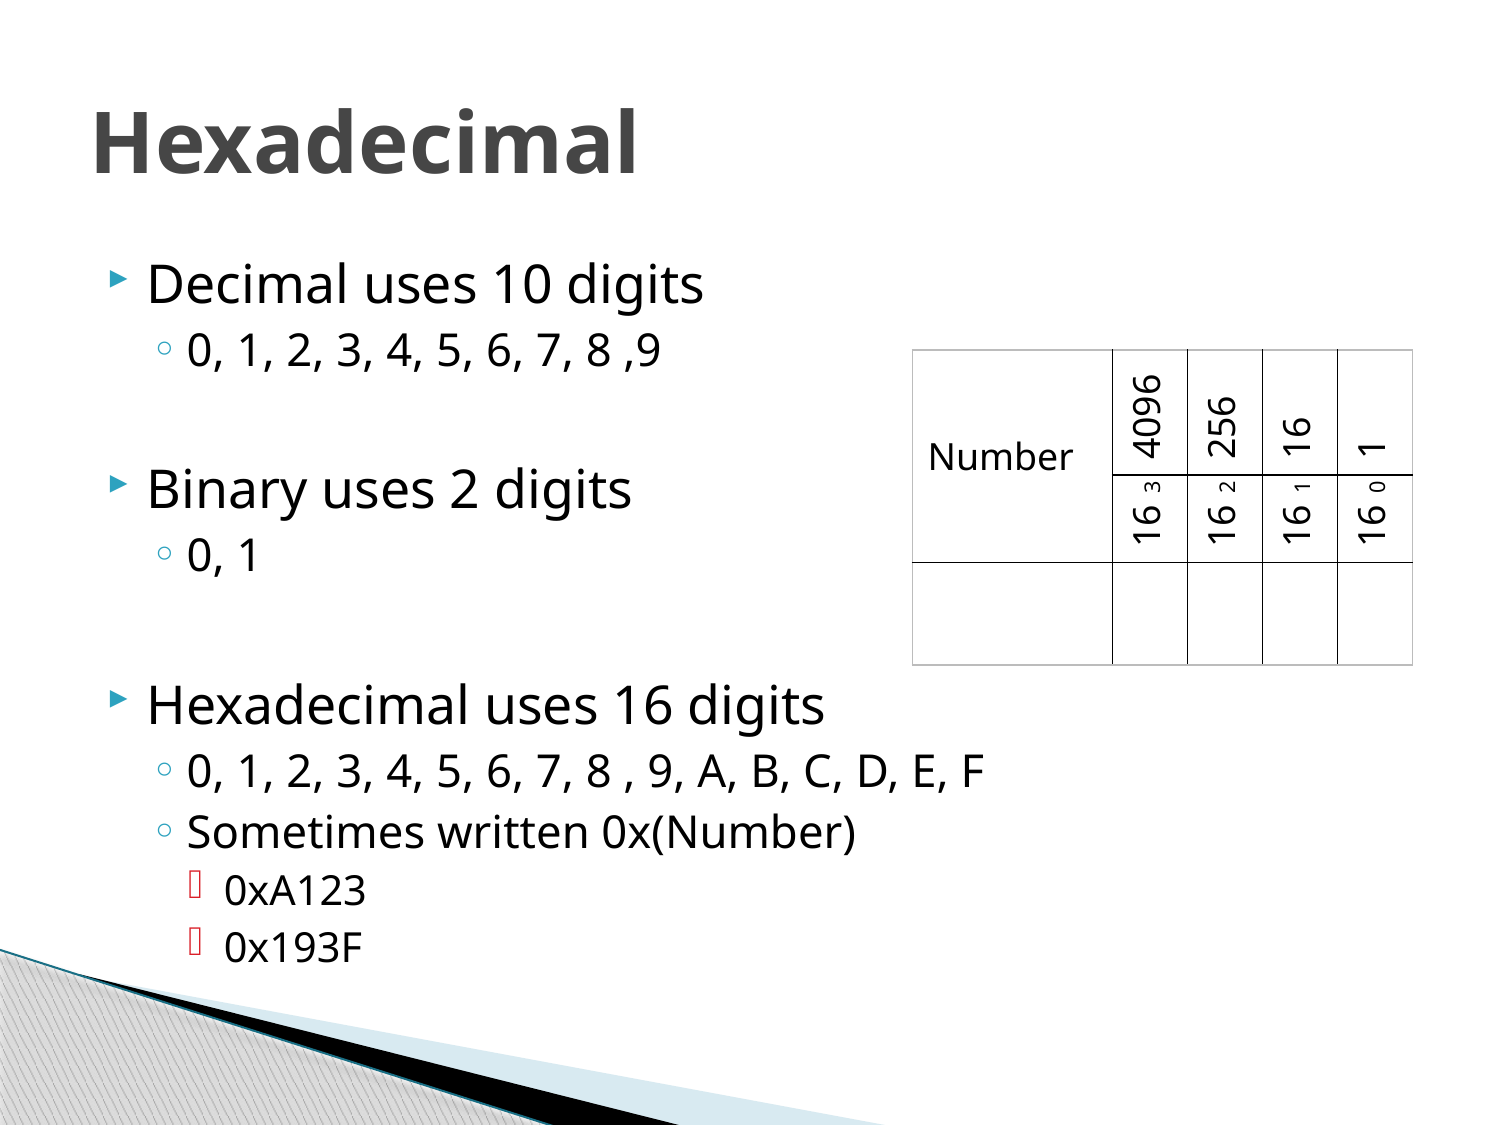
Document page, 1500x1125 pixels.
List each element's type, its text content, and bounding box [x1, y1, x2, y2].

table_cell 160 [1338, 476, 1412, 562]
title Hexadecimal [75, 45, 1425, 233]
table_header 256 [1188, 351, 1262, 474]
table_header 4096 [1113, 351, 1187, 474]
table_header 16 [1263, 351, 1337, 474]
table_cell 163 [1113, 476, 1187, 562]
table_header 1 [1338, 351, 1412, 474]
table_cell [1188, 563, 1262, 664]
table_cell [1113, 563, 1187, 664]
table_cell [1338, 563, 1412, 664]
table_cell [913, 563, 1112, 664]
table_header Number [913, 351, 1112, 562]
table_cell 162 [1188, 476, 1262, 562]
table_cell 161 [1263, 476, 1337, 562]
list Decimal uses 10 digits 0, 1, 2, 3, 4, 5, 6, 7, 8 ,9 Binary uses 2 digits 0, 1 Hexadecimal uses 16 digits 0, 1, 2, 3, 4, 5, 6, 7, 8 , 9, A, B, C, D, E, F Sometimes written 0x(Number) 0xA123 0x193F [75, 243, 1425, 986]
table_cell [1263, 563, 1337, 664]
